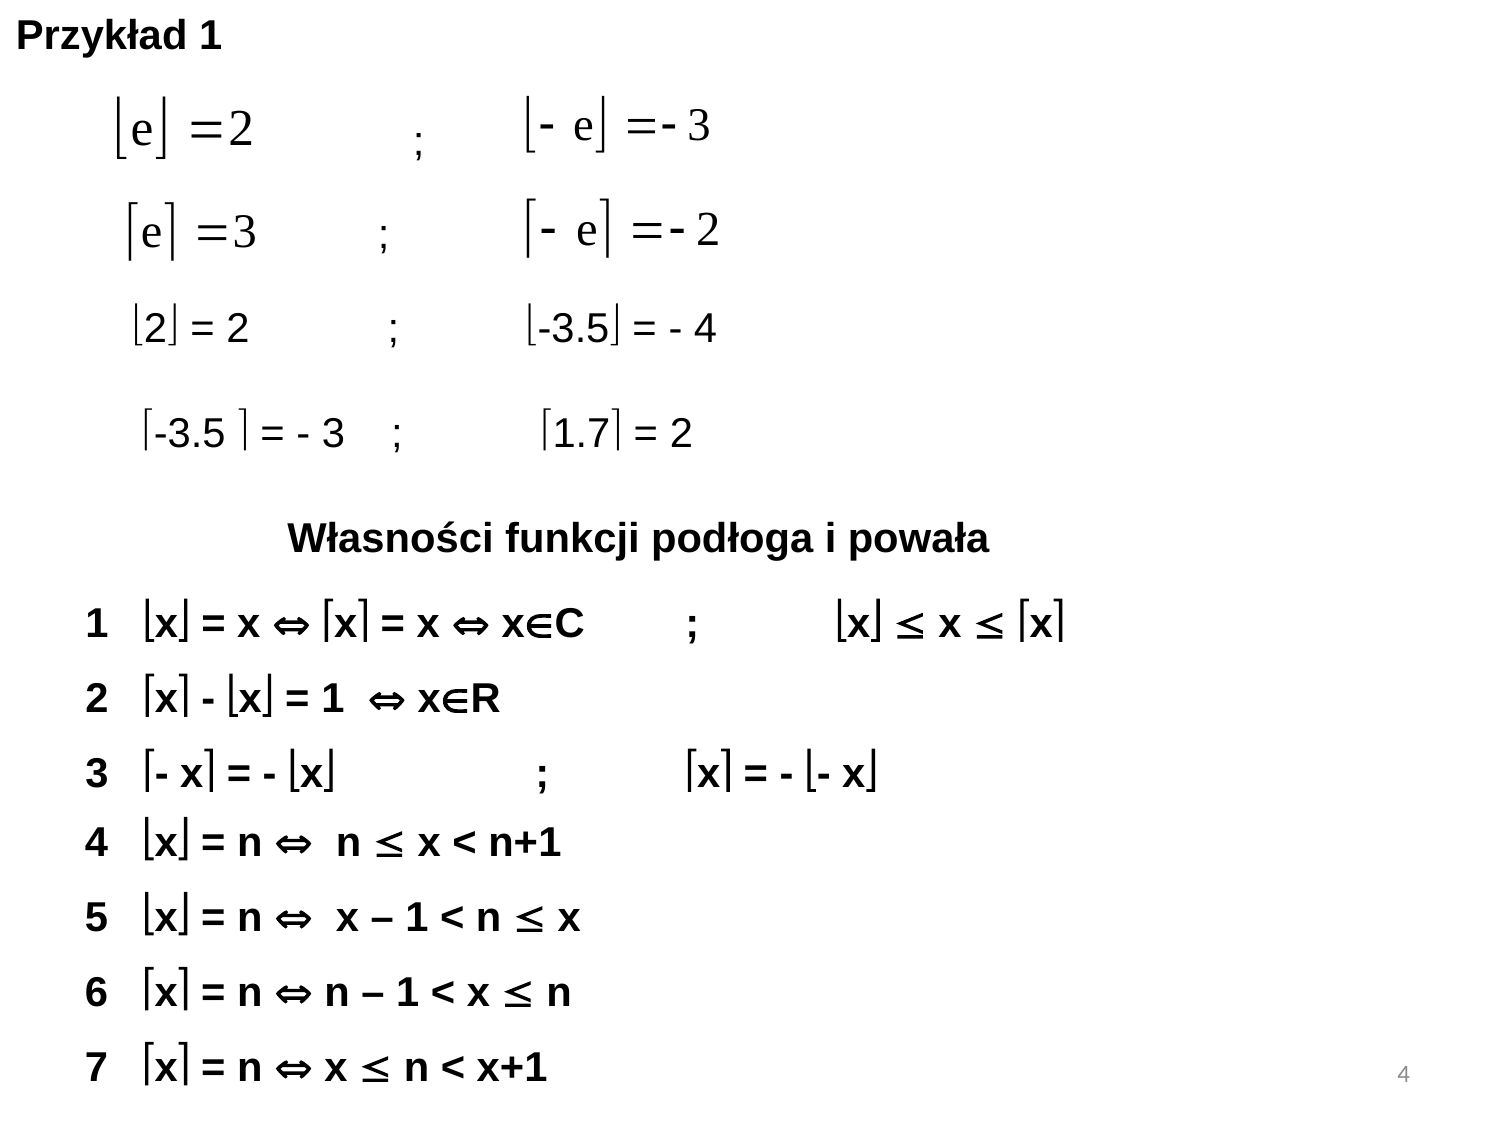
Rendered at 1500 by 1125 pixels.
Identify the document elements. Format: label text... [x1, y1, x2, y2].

text_box Przykład 1 [1, 0, 238, 65]
text_box -3.5  = - 3 ; 1.7 = 2 [127, 398, 708, 464]
text_box ; [339, 199, 469, 265]
text_box 4 x = n  n  x < n+1 5 x = n  x – 1 < n  x 6 x = n  n – 1 < x  n 7 x = n  x  n < x+1 [58, 782, 1114, 1097]
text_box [515, 93, 718, 165]
text_box 1 x = x  x = x  xC ; x  x  x 2 x - x = 1  xR 3 - x = - x ; x = - - x [70, 563, 1114, 782]
text_box ; [375, 105, 467, 171]
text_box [515, 195, 727, 270]
text_box 2 = 2 ; -3.5 = - 4 [117, 293, 856, 359]
text_box Własności funkcji podłoga i powała [272, 503, 1005, 569]
text_box [0, 1, 1500, 75]
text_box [105, 93, 265, 172]
slide_number 4 [1074, 1042, 1425, 1103]
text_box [116, 198, 263, 272]
